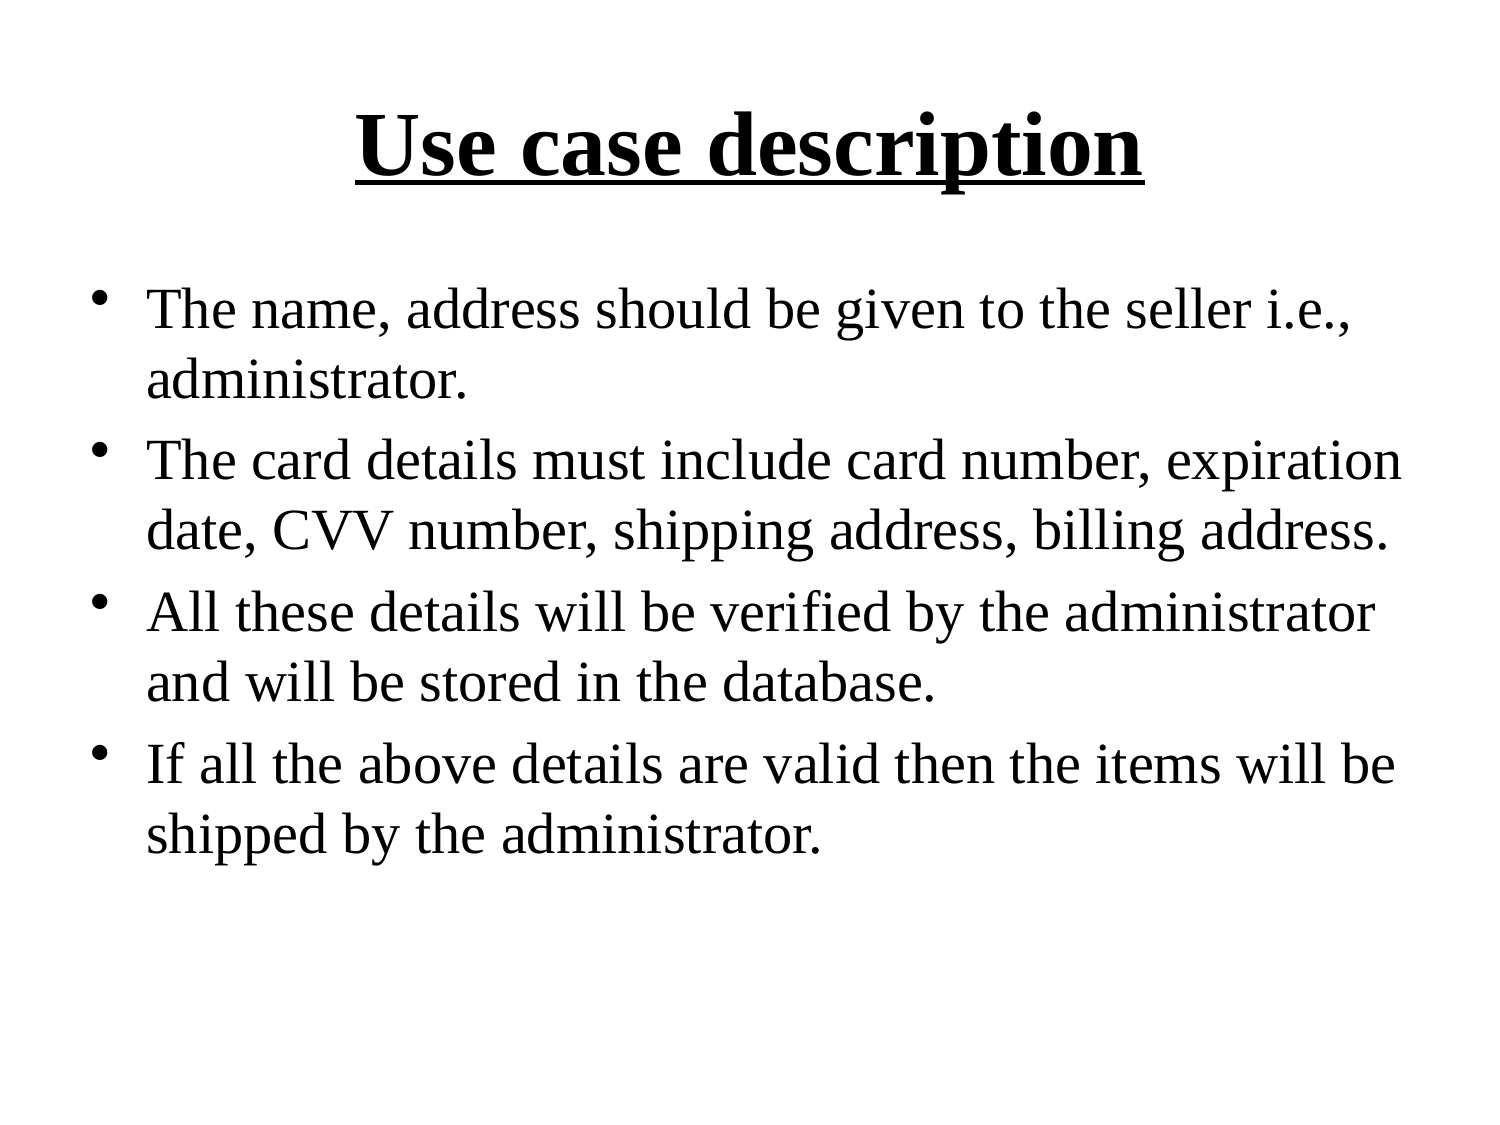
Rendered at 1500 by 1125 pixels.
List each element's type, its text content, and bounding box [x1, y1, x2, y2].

list The name, address should be given to the seller i.e., administrator. The card details must include card number, expiration date, CVV number, shipping address, billing address. All these details will be verified by the administrator and will be stored in the database. If all the above details are valid then the items will be shipped by the administrator. [75, 262, 1425, 1005]
title Use case description [75, 45, 1425, 233]
